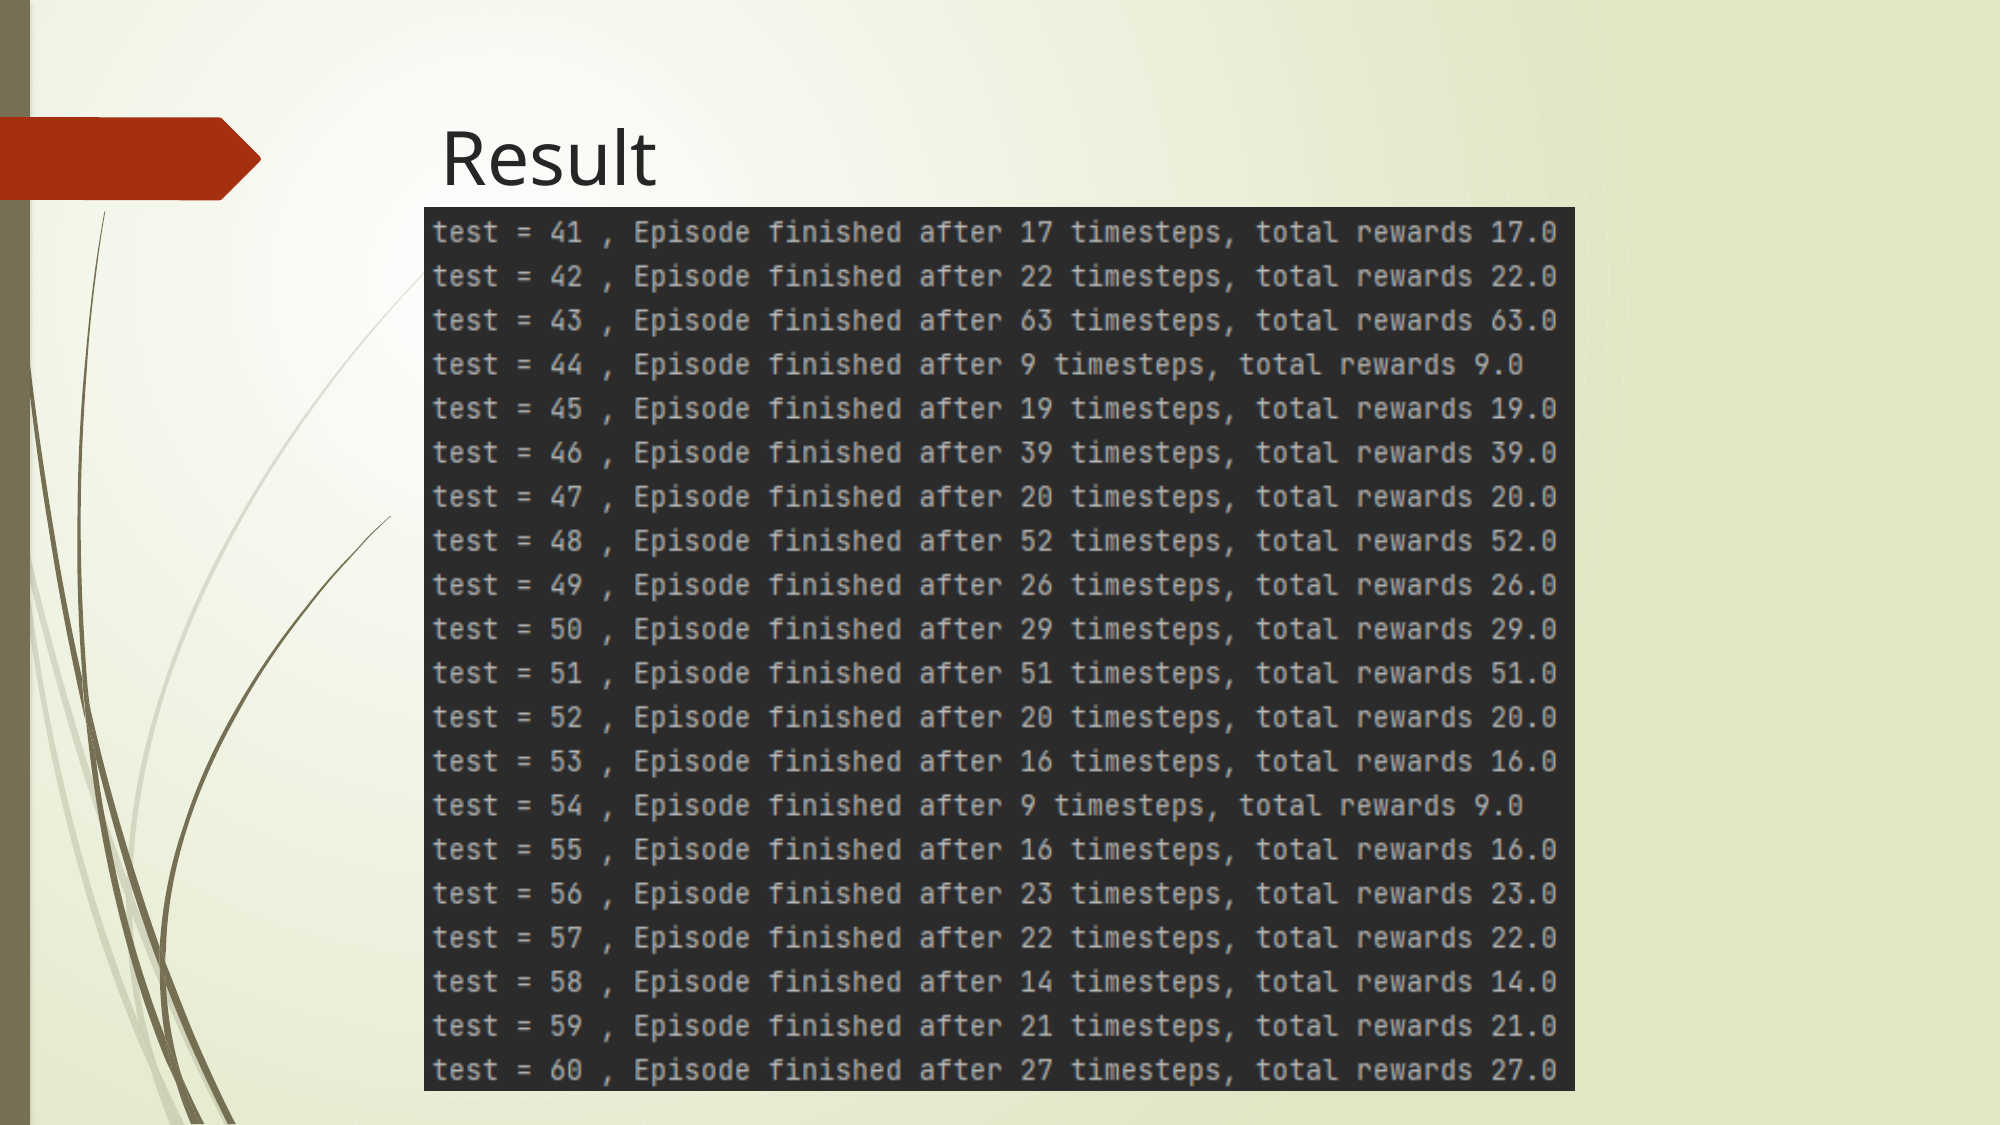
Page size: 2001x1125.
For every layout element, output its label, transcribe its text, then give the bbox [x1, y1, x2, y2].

title Result [425, 102, 1888, 313]
picture [424, 207, 1575, 1092]
